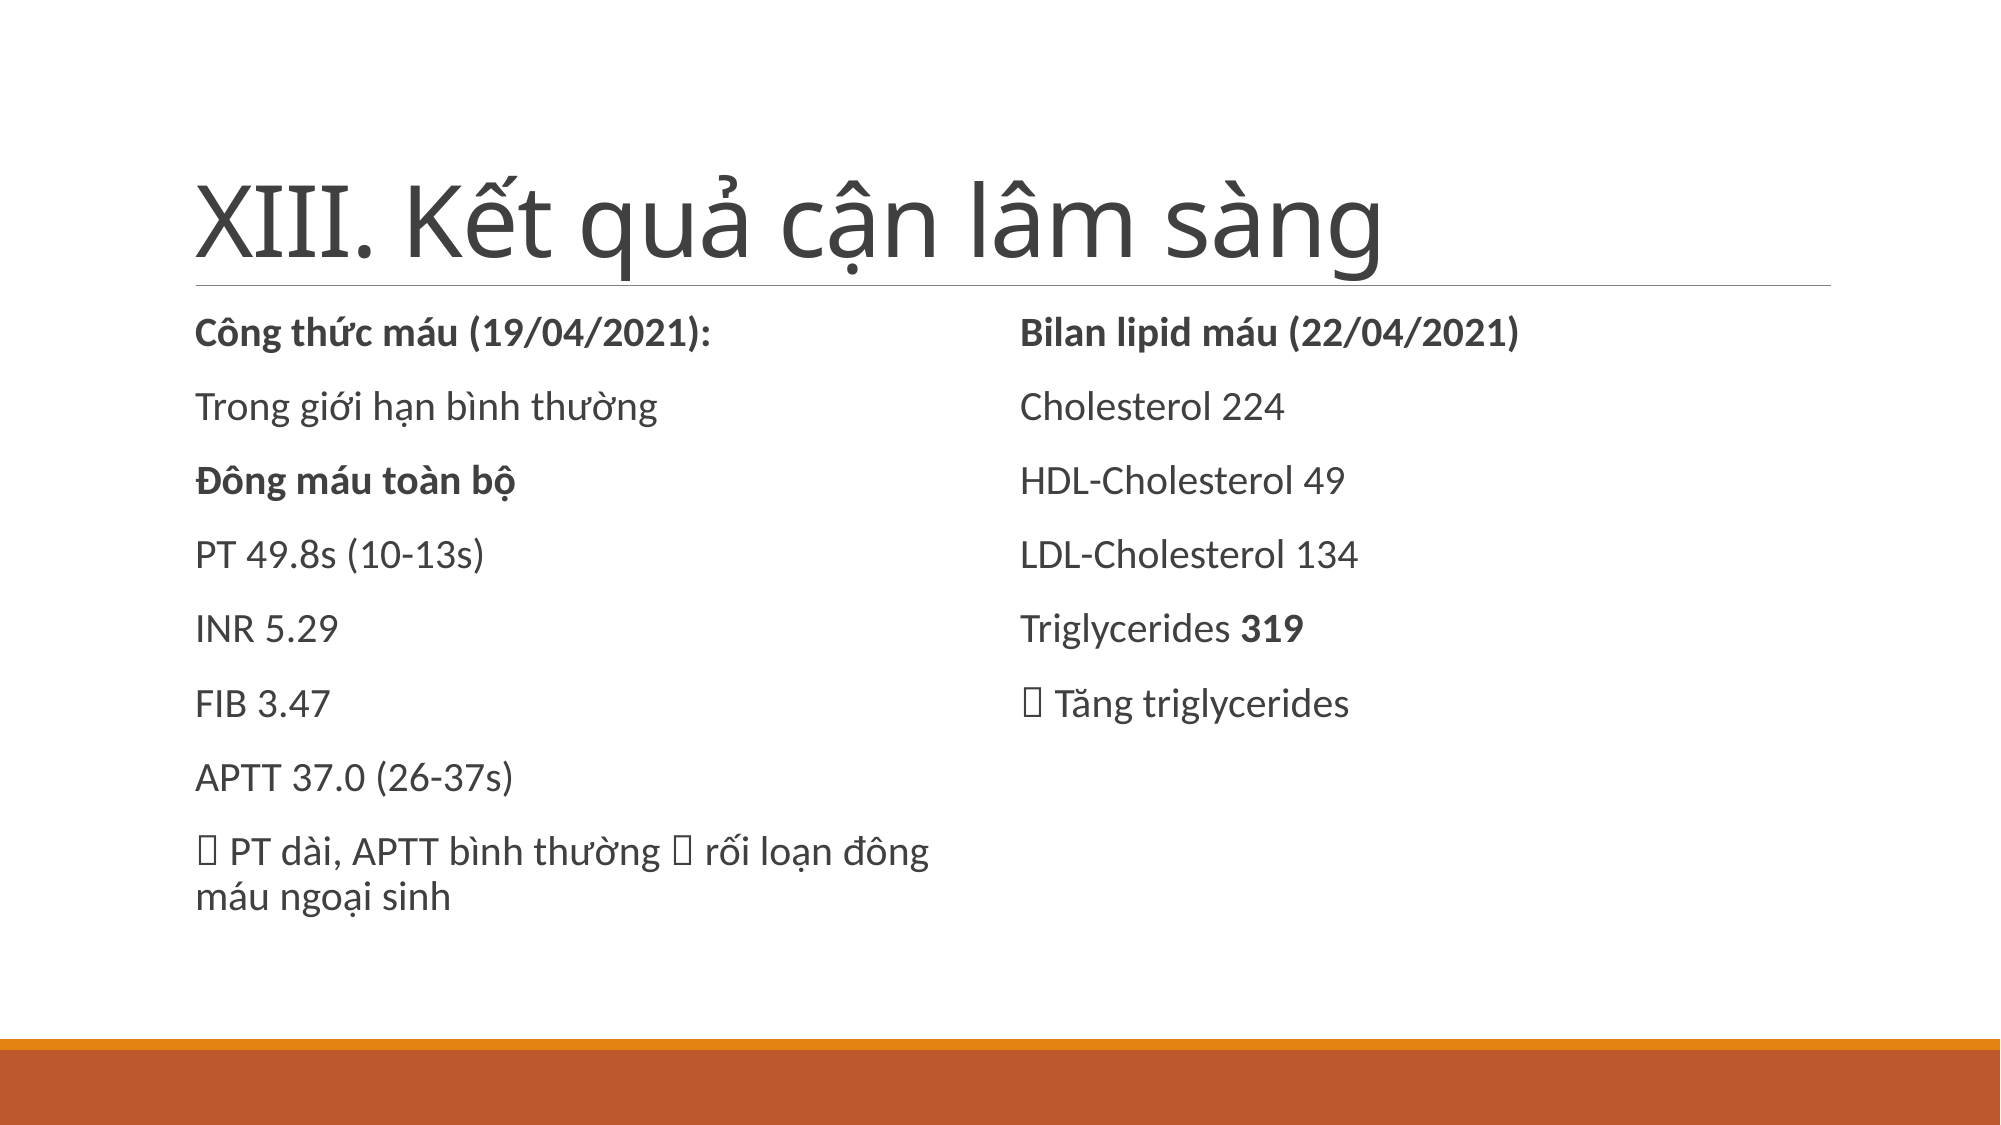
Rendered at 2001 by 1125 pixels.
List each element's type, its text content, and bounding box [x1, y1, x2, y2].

title XIII. Kết quả cận lâm sàng [180, 47, 1830, 285]
list Công thức máu (19/04/2021): Trong giới hạn bình thường Đông máu toàn bộ PT 49.8s (10-13s) INR 5.29 FIB 3.47 APTT 37.0 (26-37s)  PT dài, APTT bình thường  rối loạn đông máu ngoại sinh Bilan lipid máu (22/04/2021) Cholesterol 224 HDL-Cholesterol 49 LDL-Cholesterol 134 Triglycerides 319  Tăng triglycerides [180, 302, 1830, 963]
